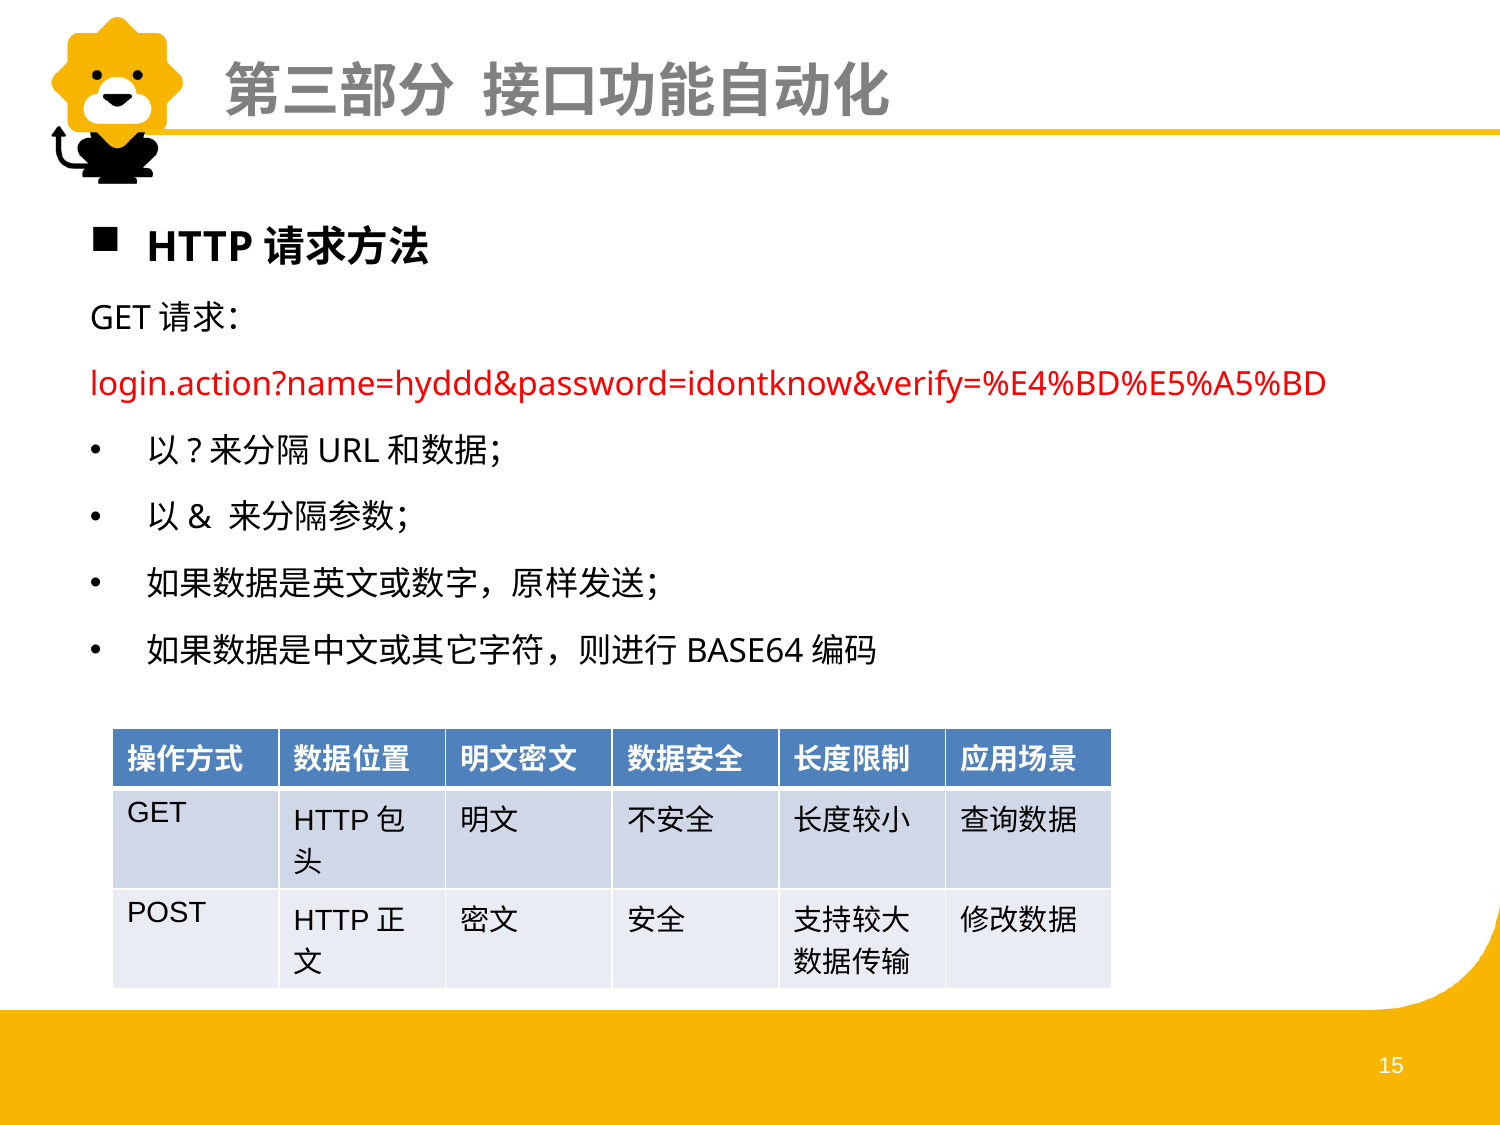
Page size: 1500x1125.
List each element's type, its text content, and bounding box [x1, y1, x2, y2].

table_header 明文密文 [446, 729, 611, 786]
list HTTP请求方法 GET请求： login.action?name=hyddd&password=idontknow&verify=%E4%BD%E5%A5%BD 以?来分隔URL和数据； 以& 来分隔参数； 如果数据是英文或数字，原样发送； 如果数据是中文或其它字符，则进行BASE64编码 [75, 212, 1425, 1000]
table_cell GET [113, 791, 278, 888]
table_cell 不安全 [613, 791, 778, 888]
table_cell 长度较小 [780, 791, 945, 888]
table_cell 明文 [446, 791, 611, 888]
table_header 长度限制 [780, 729, 945, 786]
picture [0, 0, 1500, 1125]
table_cell 修改数据 [946, 890, 1111, 988]
table_cell 查询数据 [946, 791, 1111, 888]
table_cell 安全 [613, 890, 778, 988]
table_cell 支持较大数据传输 [780, 890, 945, 988]
table_header 数据位置 [280, 729, 445, 786]
text_box 第三部分 接口功能自动化 [208, 45, 1317, 131]
table_header 数据安全 [613, 729, 778, 786]
table_header 操作方式 [113, 729, 278, 786]
table_cell POST [113, 890, 278, 988]
table_cell HTTP包头 [280, 791, 445, 888]
table_header 应用场景 [946, 729, 1111, 786]
table_cell HTTP正文 [280, 890, 445, 988]
table_cell 密文 [446, 890, 611, 988]
